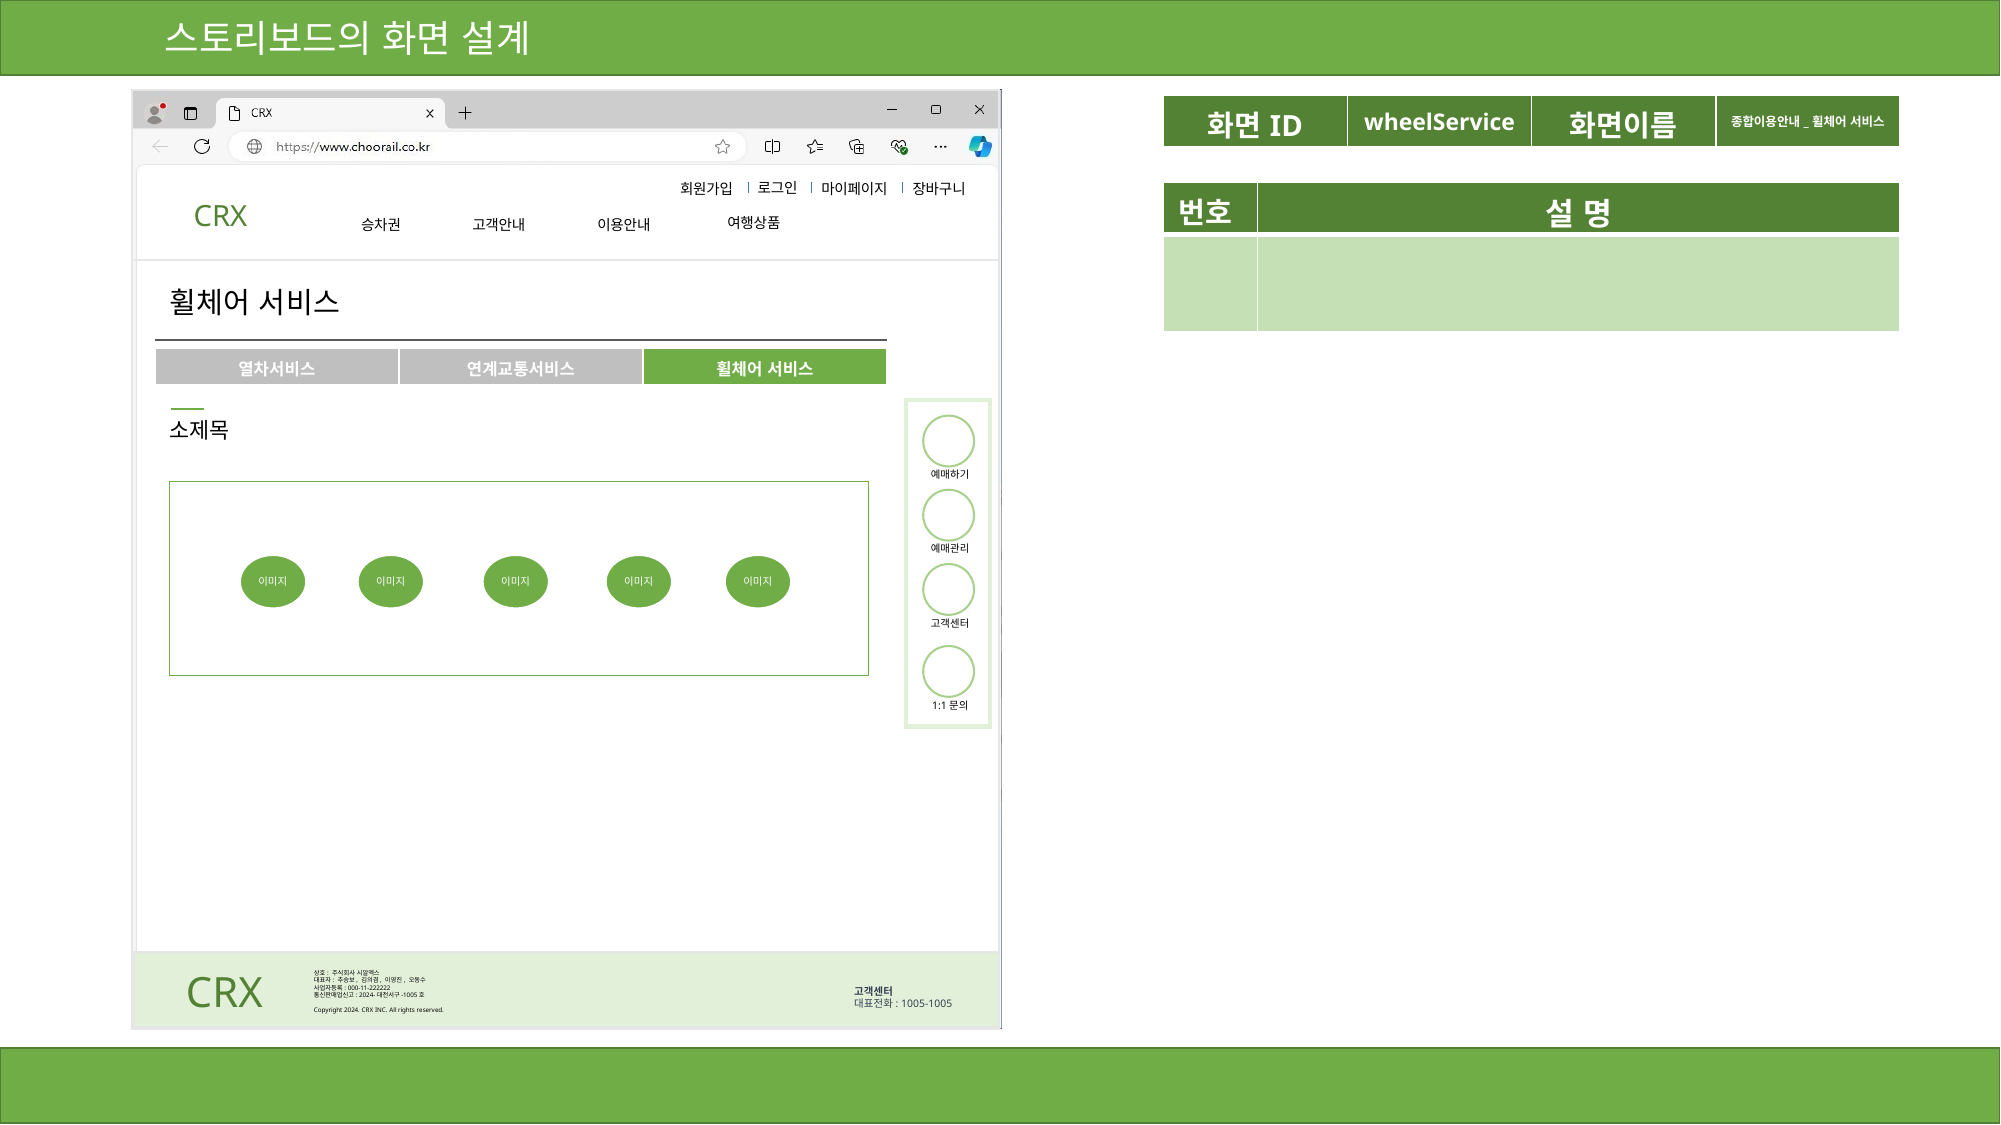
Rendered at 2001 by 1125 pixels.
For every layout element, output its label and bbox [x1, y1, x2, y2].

table_cell [1258, 237, 1899, 331]
text_box [154, 409, 255, 451]
text_box [169, 481, 869, 679]
text_box [0, 0, 2000, 76]
table_header [1164, 183, 1257, 232]
text_box [0, 1047, 2000, 1124]
table_header [1258, 183, 1899, 232]
text_box [1002, 172, 1012, 206]
picture [133, 89, 1002, 1029]
table_header [1164, 96, 1347, 146]
table_header [1717, 96, 1899, 146]
table_header [1348, 96, 1531, 146]
table_cell [1164, 237, 1257, 331]
table_header [1532, 96, 1715, 146]
text_box [131, 89, 1000, 1030]
